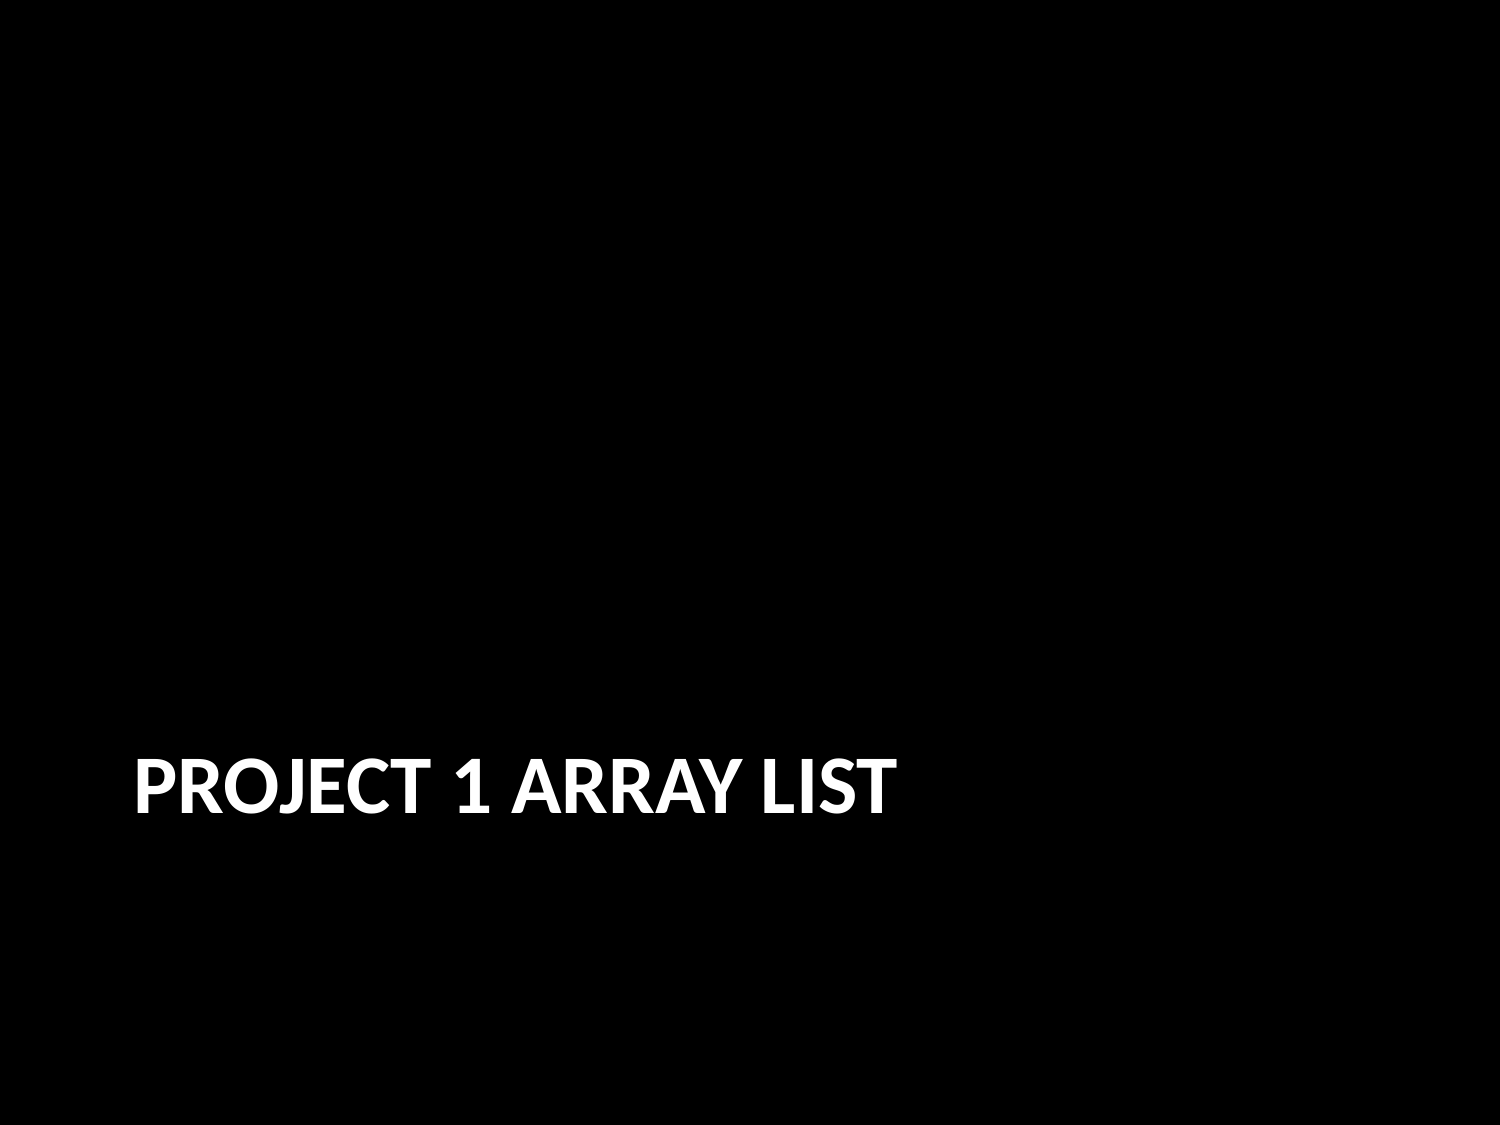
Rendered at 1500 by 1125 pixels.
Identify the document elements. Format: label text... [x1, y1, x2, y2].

title Project 1 Array List [118, 722, 1394, 947]
